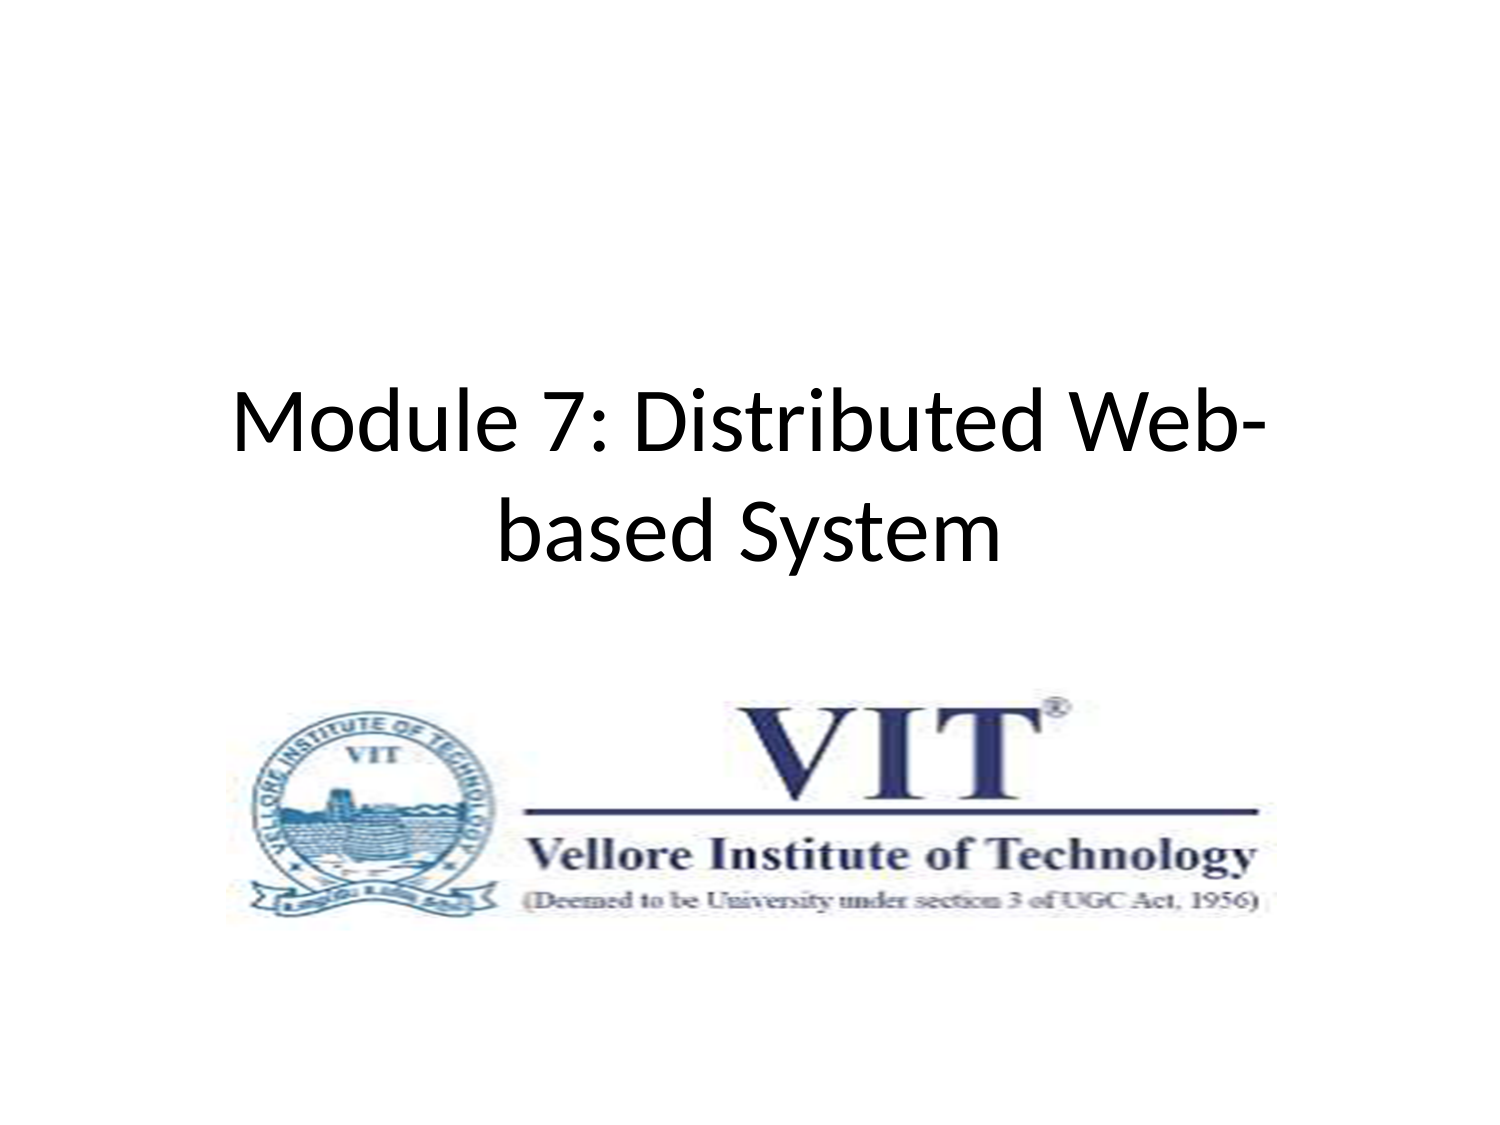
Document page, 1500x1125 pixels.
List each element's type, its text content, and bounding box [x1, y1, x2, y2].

title Module 7: Distributed Web-based System [112, 349, 1388, 591]
picture [225, 649, 1277, 938]
